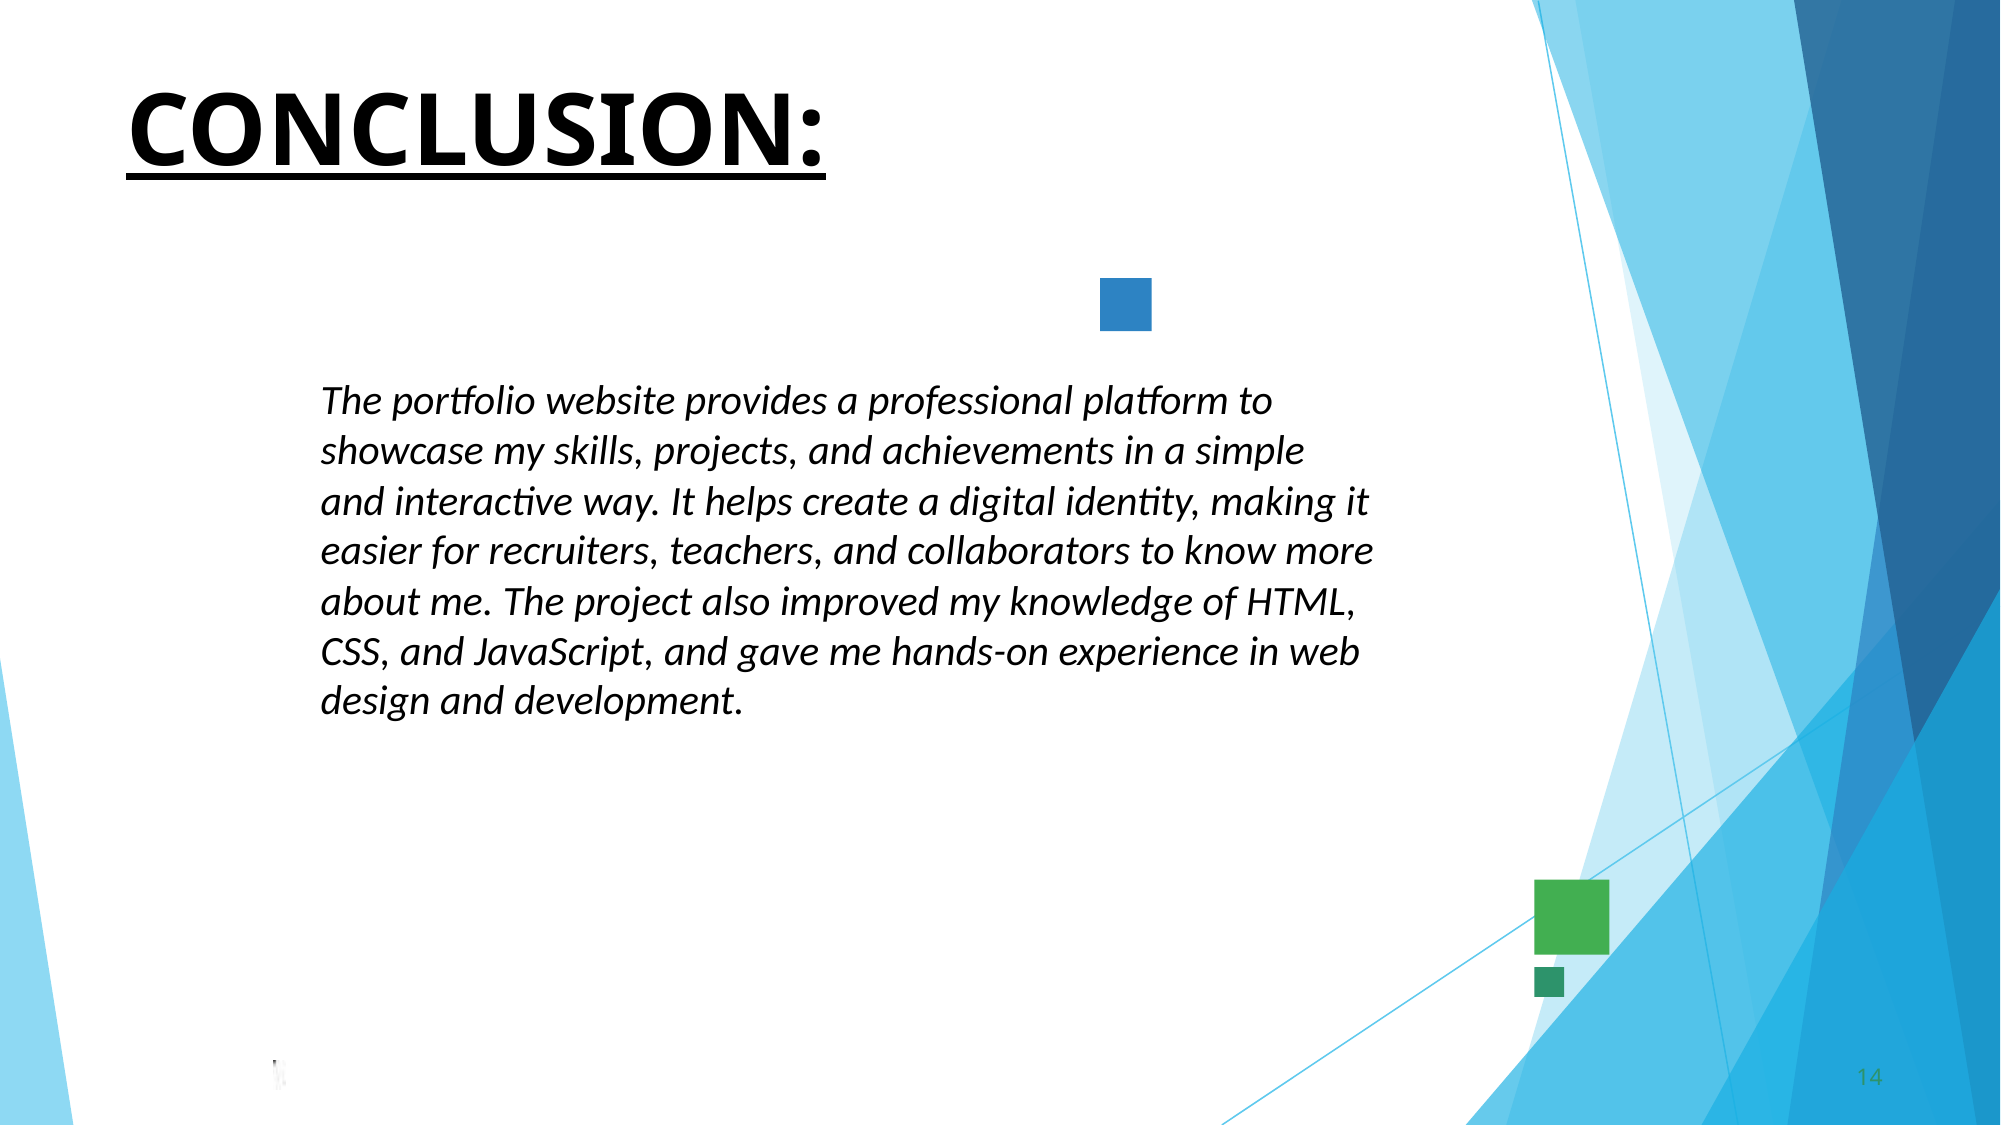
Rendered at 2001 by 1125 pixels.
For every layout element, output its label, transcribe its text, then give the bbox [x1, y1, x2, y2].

text_box [1534, 967, 1565, 997]
picture [273, 1060, 287, 1091]
text_box The portfolio website provides a professional platform to showcase my skills, projects, and achievements in a simple and interactive way. It helps create a digital identity, making it easier for recruiters, teachers, and collaborators to know more about me. The project also improved my knowledge of HTML, CSS, and JavaScript, and gave me hands-on experience in web design and development. [305, 365, 1393, 671]
text_box [1534, 879, 1610, 955]
text_box [1100, 278, 1152, 332]
text_box 14 [1849, 1061, 1888, 1095]
title CONCLUSION: [123, 63, 875, 254]
